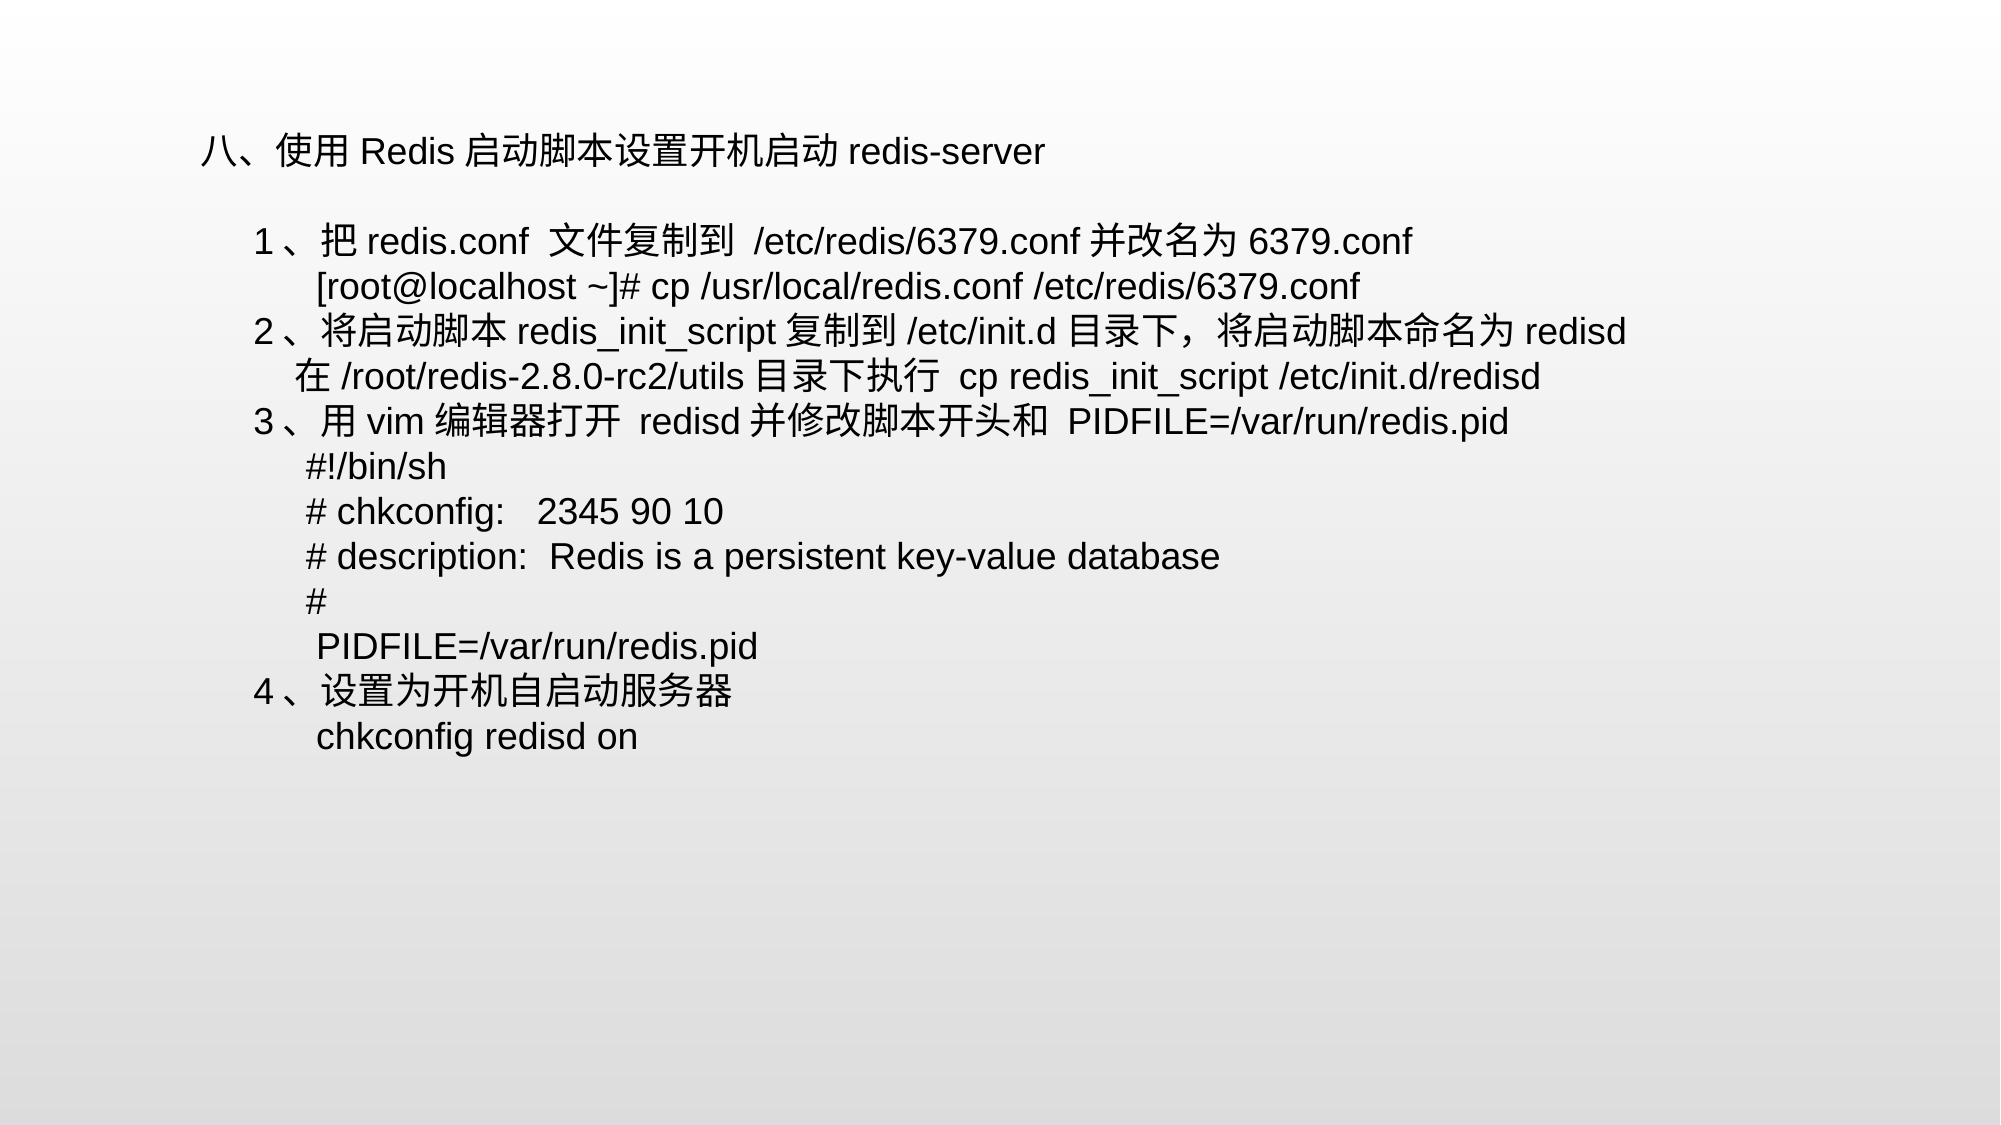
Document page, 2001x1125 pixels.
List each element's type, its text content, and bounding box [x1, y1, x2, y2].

text_box 八、使用Redis启动脚本设置开机启动redis-server 1、把redis.conf 文件复制到 /etc/redis/6379.conf并改名为6379.conf [root@localhost ~]# cp /usr/local/redis.conf /etc/redis/6379.conf 2、将启动脚本redis_init_script复制到/etc/init.d目录下，将启动脚本命名为redisd 在/root/redis-2.8.0-rc2/utils目录下执行 cp redis_init_script /etc/init.d/redisd 3、用vim编辑器打开 redisd并修改脚本开头和 PIDFILE=/var/run/redis.pid #!/bin/sh # chkconfig: 2345 90 10 # description: Redis is a persistent key-value database # PIDFILE=/var/run/redis.pid 4、设置为开机自启动服务器 chkconfig redisd on [186, 119, 1951, 810]
